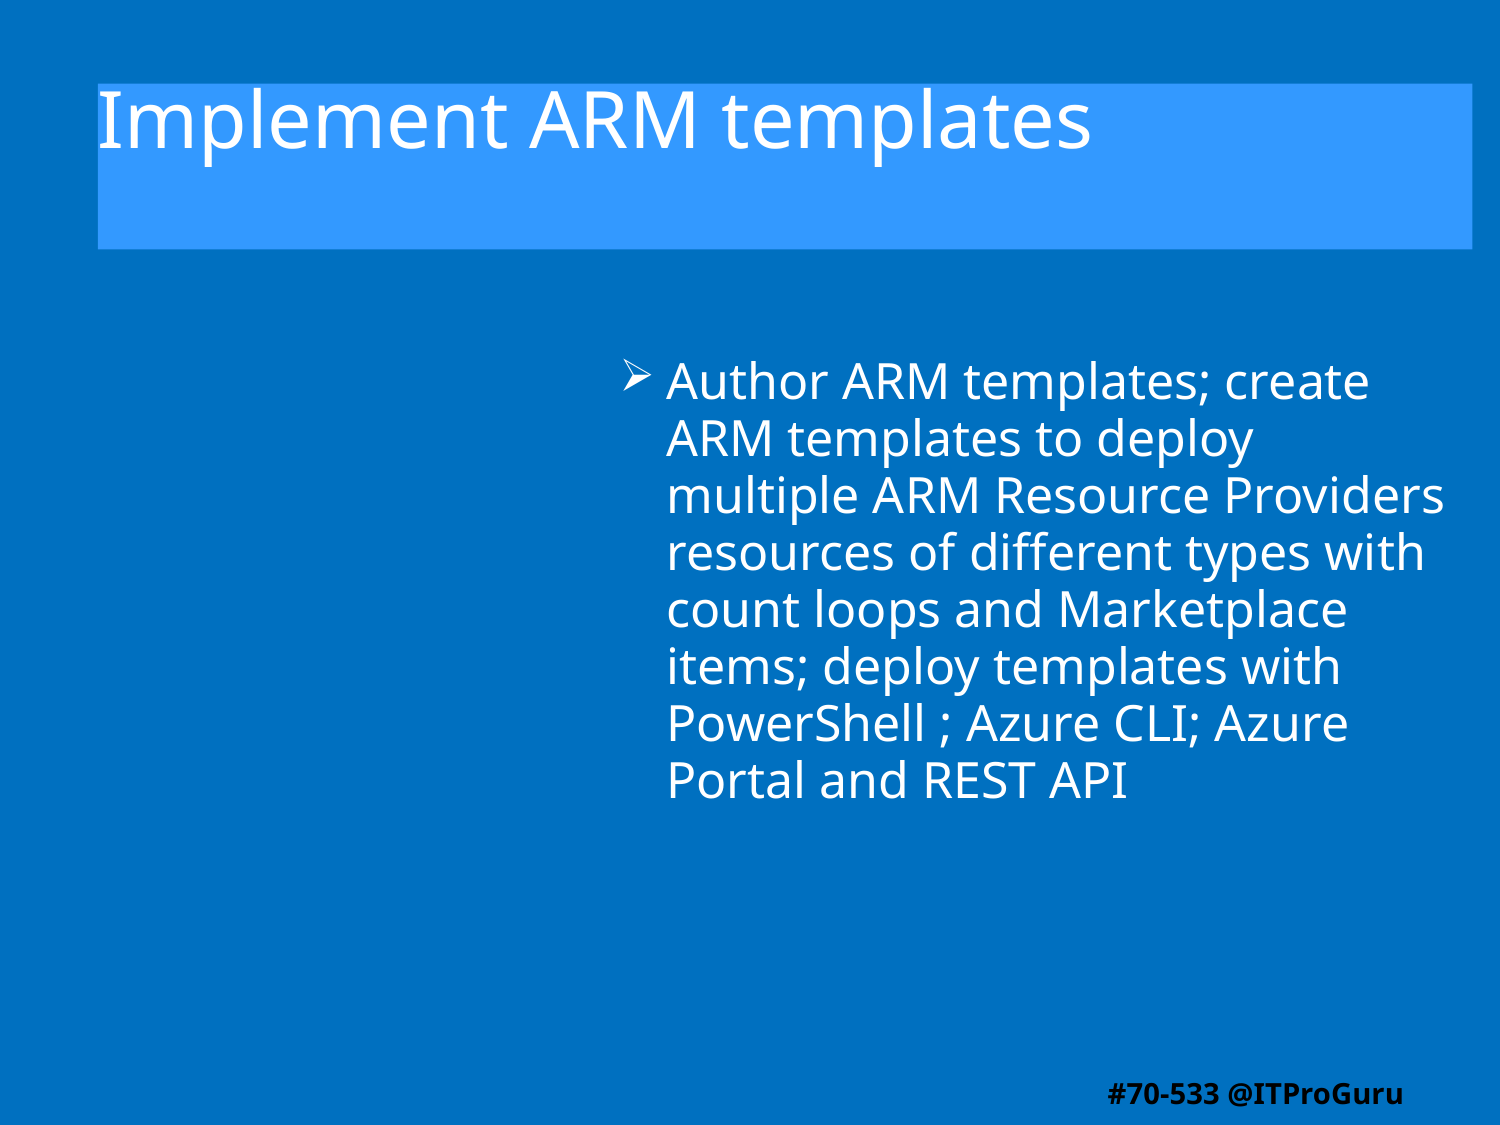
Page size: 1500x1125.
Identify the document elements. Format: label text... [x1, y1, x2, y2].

title Implement ARM templates [97, 83, 1473, 250]
subtitle Author ARM templates; create ARM templates to deploy multiple ARM Resource Providers resources of different types with count loops and Marketplace items; deploy templates with PowerShell ; Azure CLI; Azure Portal and REST API [604, 345, 1473, 958]
